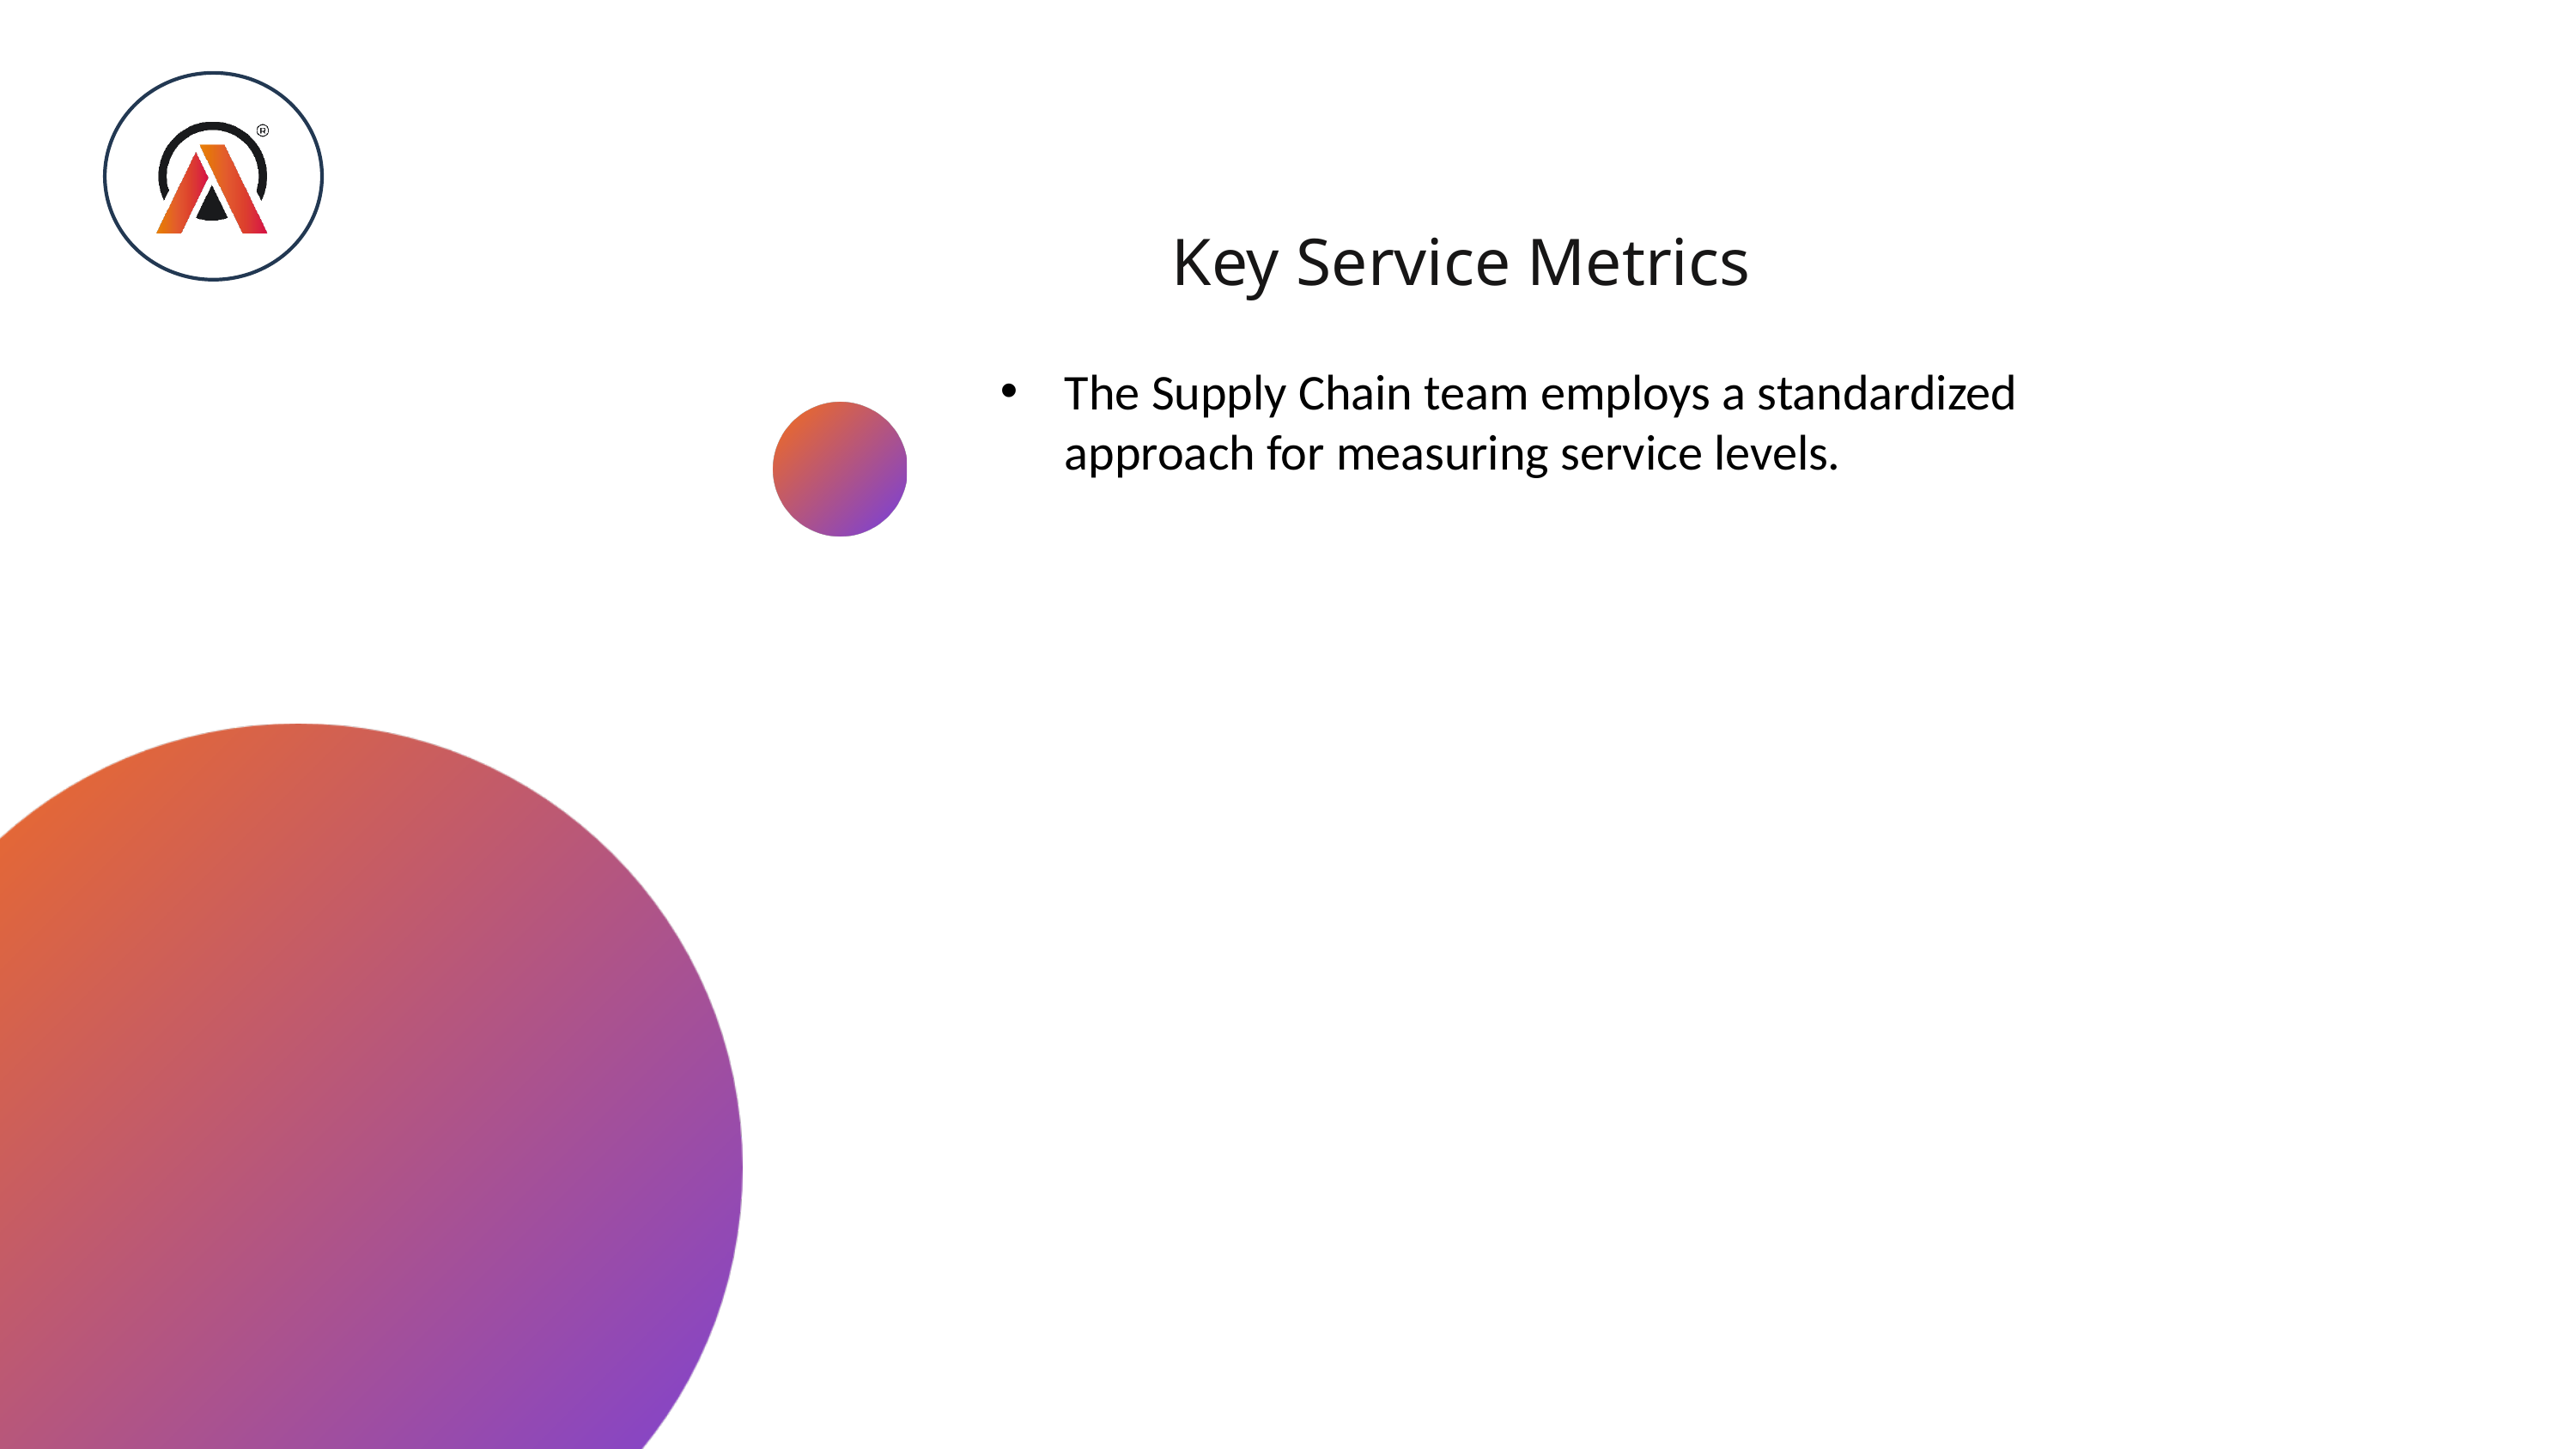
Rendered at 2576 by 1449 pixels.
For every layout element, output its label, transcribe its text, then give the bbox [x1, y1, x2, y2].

text_box [0, 724, 743, 1449]
text_box [102, 70, 325, 282]
text_box The Supply Chain team employs a standardized approach for measuring service levels. [987, 354, 2127, 487]
text_box Key Service Metrics [987, 177, 1935, 298]
picture [154, 118, 273, 234]
text_box [772, 402, 908, 537]
